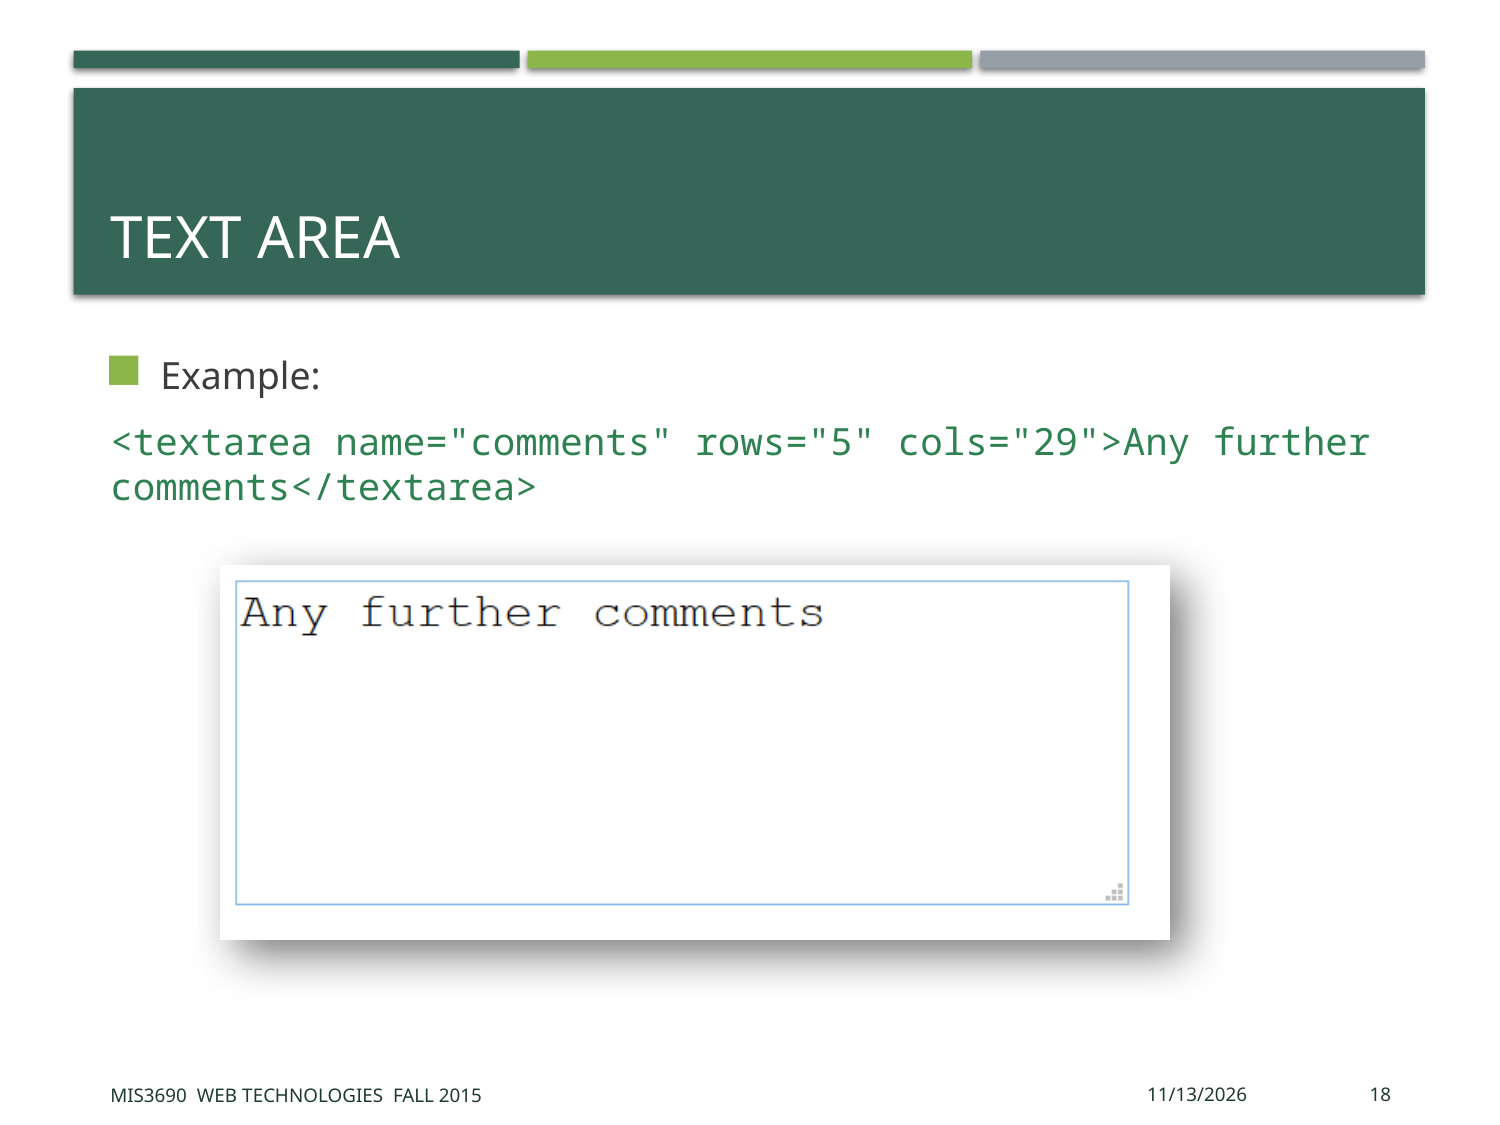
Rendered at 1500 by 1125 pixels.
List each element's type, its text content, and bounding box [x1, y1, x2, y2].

picture [220, 565, 1170, 940]
title Text Area [95, 99, 1406, 278]
list Example: <textarea name="comments" rows="5" cols="29">Any further comments</textarea> [95, 344, 1406, 1038]
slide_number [911, 1065, 1262, 1125]
footer MIS3690 Web Technologies Fall 2015 [95, 1064, 895, 1125]
slide_number 18 [1279, 1065, 1406, 1125]
